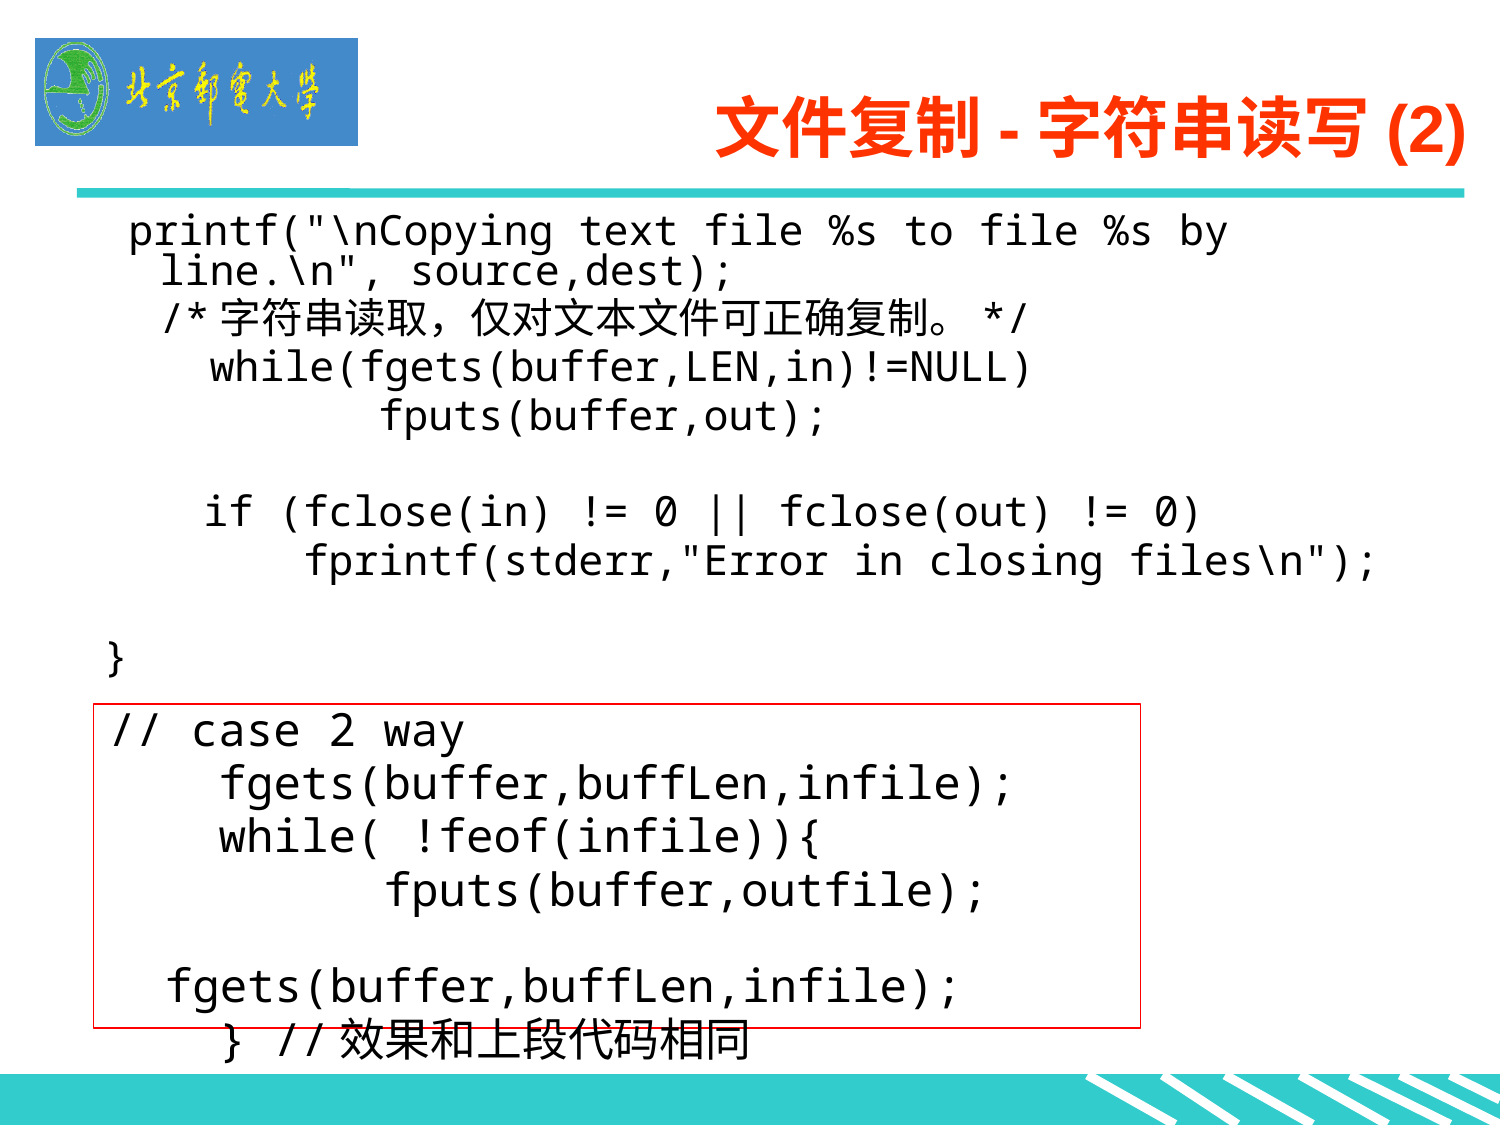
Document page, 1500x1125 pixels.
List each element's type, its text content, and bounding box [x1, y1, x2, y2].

text_box 文件复制-字符串读写(2) [207, 66, 1483, 185]
picture [34, 37, 358, 146]
text_box printf("\nCopying text file %s to file %s by line.\n", source,dest); /*字符串读取，仅对文本文件可正确复制。*/ while(fgets(buffer,LEN,in)!=NULL) fputs(buffer,out); if (fclose(in) != 0 || fclose(out) != 0) fprintf(stderr,"Error in closing files\n"); } [88, 205, 1412, 966]
text_box // case 2 way fgets(buffer,buffLen,infile); while( !feof(infile)){ fputs(buffer,outfile); fgets(buffer,buffLen,infile); } //效果和上段代码相同 [93, 704, 1141, 1028]
